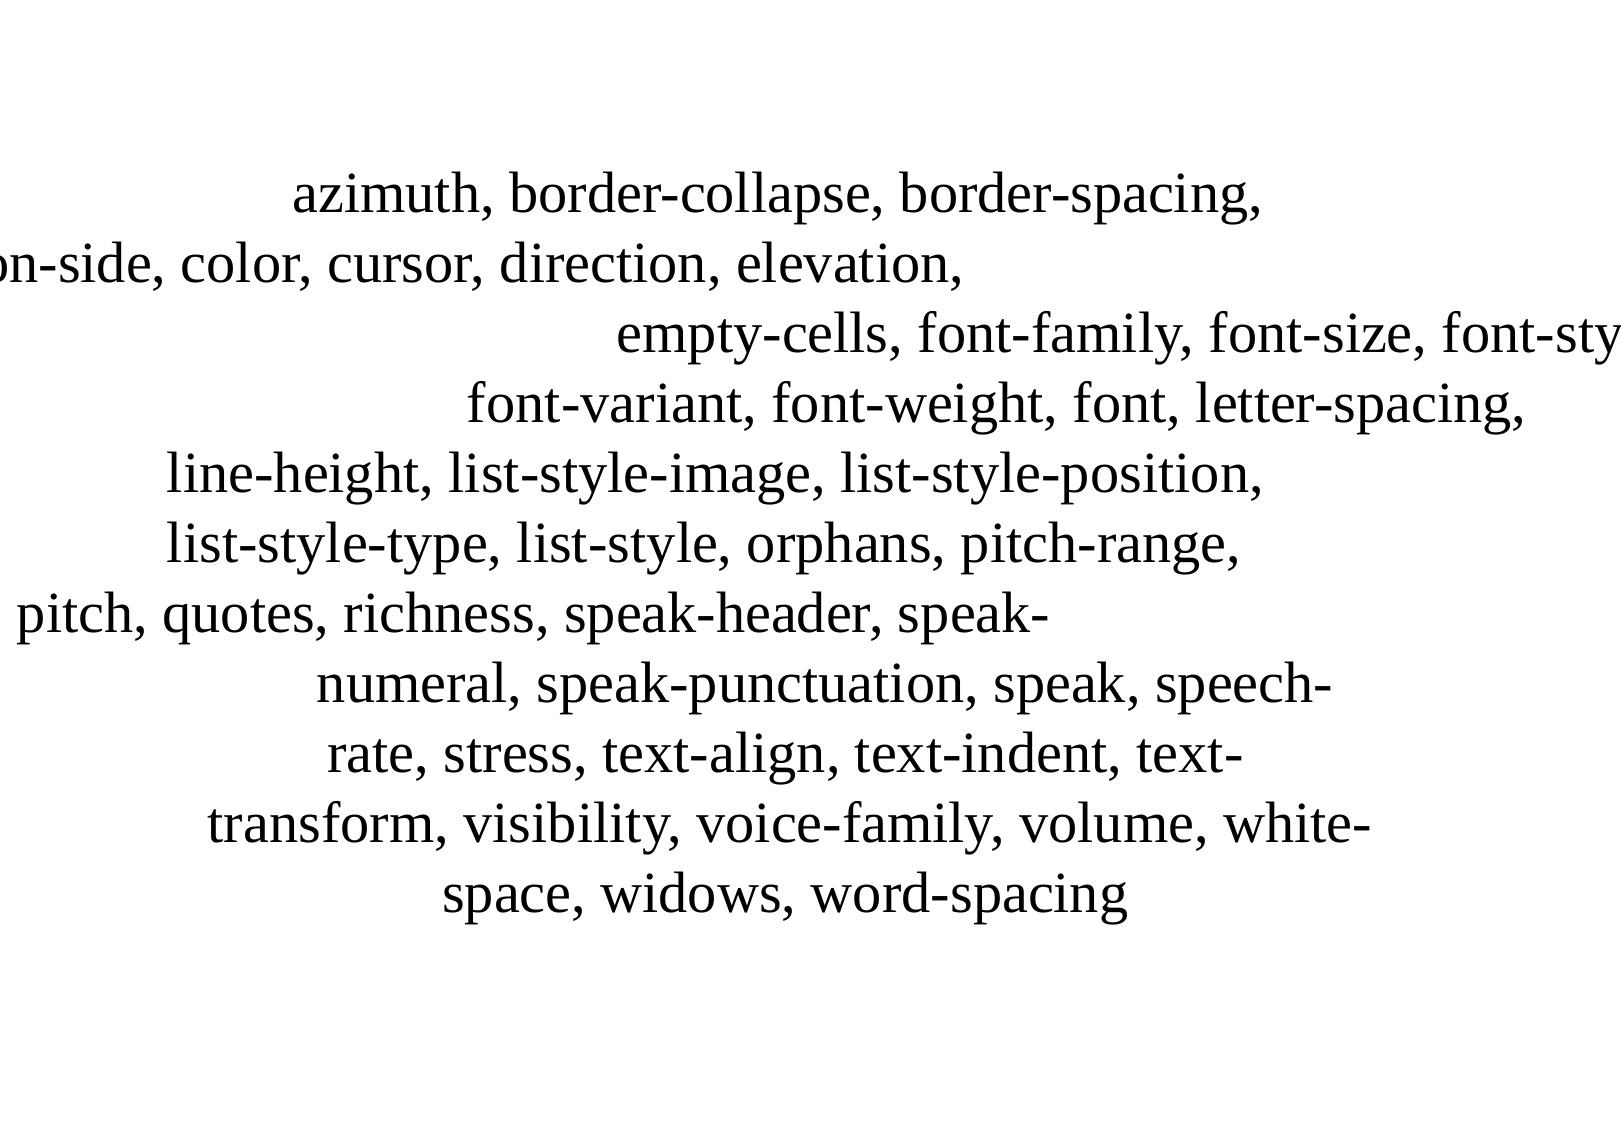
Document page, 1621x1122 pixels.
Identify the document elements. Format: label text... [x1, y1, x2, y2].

text_box azimuth, border-collapse, border-spacing, [292, 158, 1264, 224]
text_box transform, visibility, voice-family, volume, white- [207, 788, 1373, 855]
text_box caption-side, color, cursor, direction, elevation, empty-cells, font-family, font-size, font-style, font-variant, font-weight, font, letter-spacing, line-height, list-style-image, list-style-position, list-style-type, list-style, orphans, pitch-range, pitch, quotes, richness, speak-header, speak- numeral, speak-punctuation, speak, speech- [0, 228, 1621, 715]
text_box rate, stress, text-align, text-indent, text- [327, 718, 1245, 785]
text_box [0, 715, 1621, 1122]
text_box space, widows, word-spacing [442, 858, 1129, 925]
text_box [0, 0, 1621, 228]
